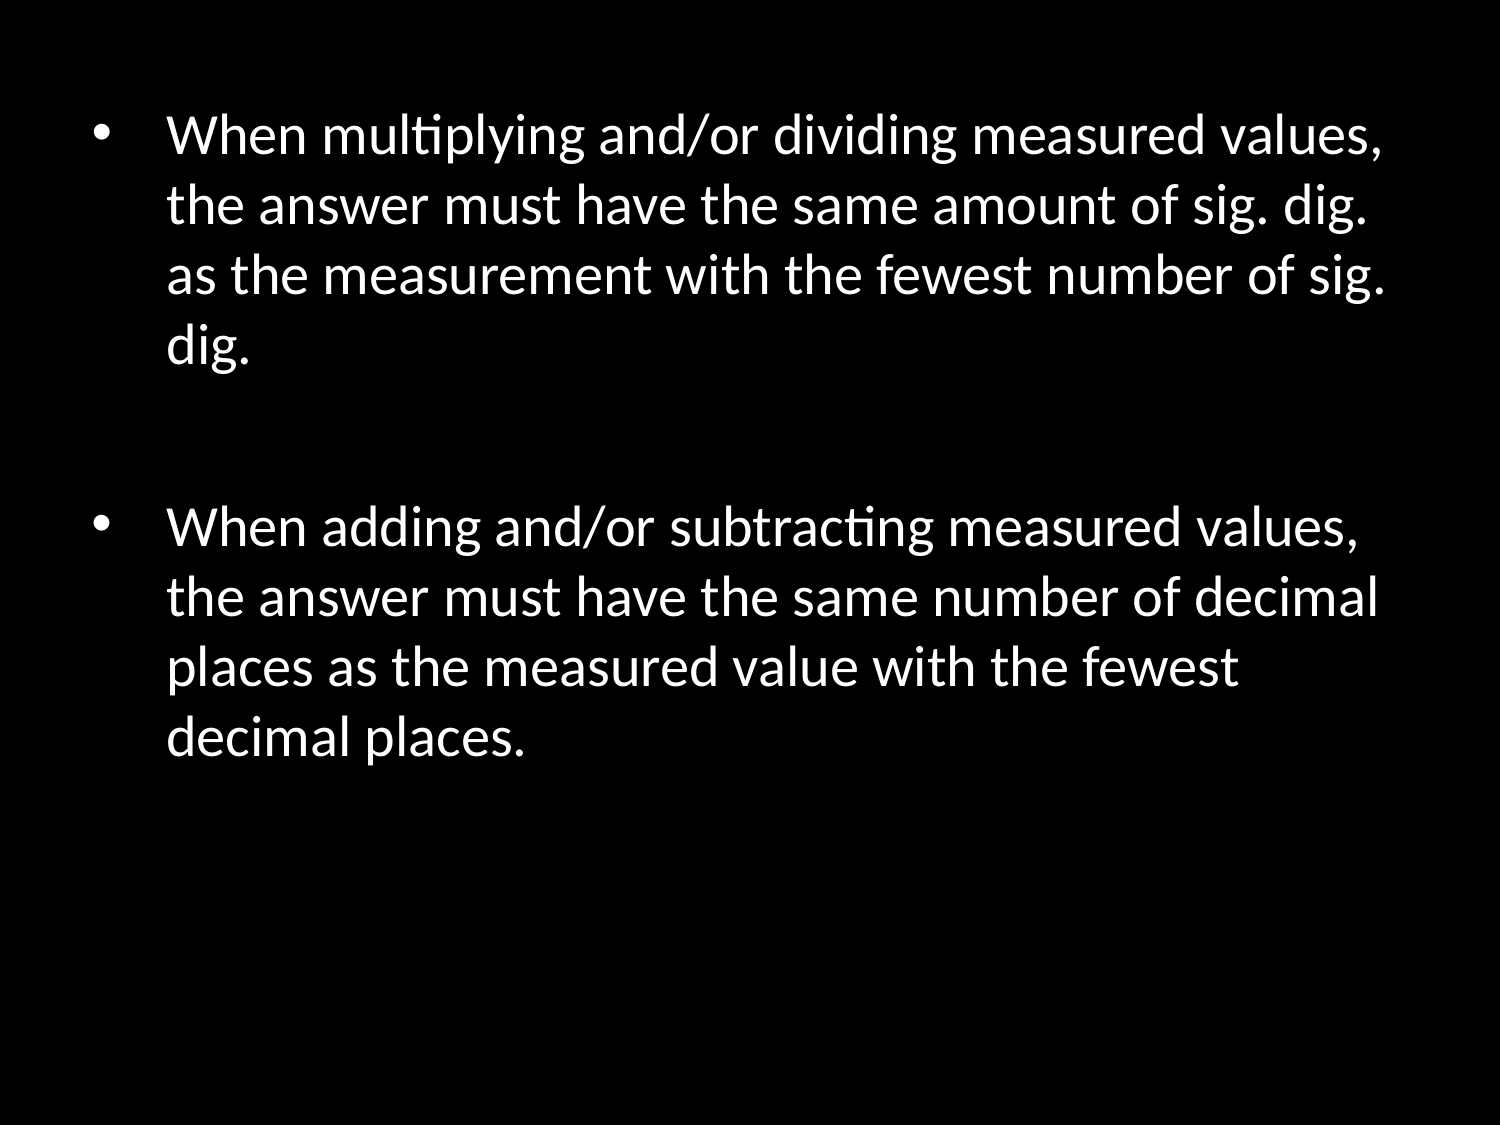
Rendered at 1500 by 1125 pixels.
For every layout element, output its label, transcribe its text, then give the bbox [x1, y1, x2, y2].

text_box When multiplying and/or dividing measured values, the answer must have the same amount of sig. dig. as the measurement with the fewest number of sig. dig. [76, 88, 1427, 384]
text_box When adding and/or subtracting measured values, the answer must have the same number of decimal places as the measured value with the fewest decimal places. [76, 480, 1429, 776]
